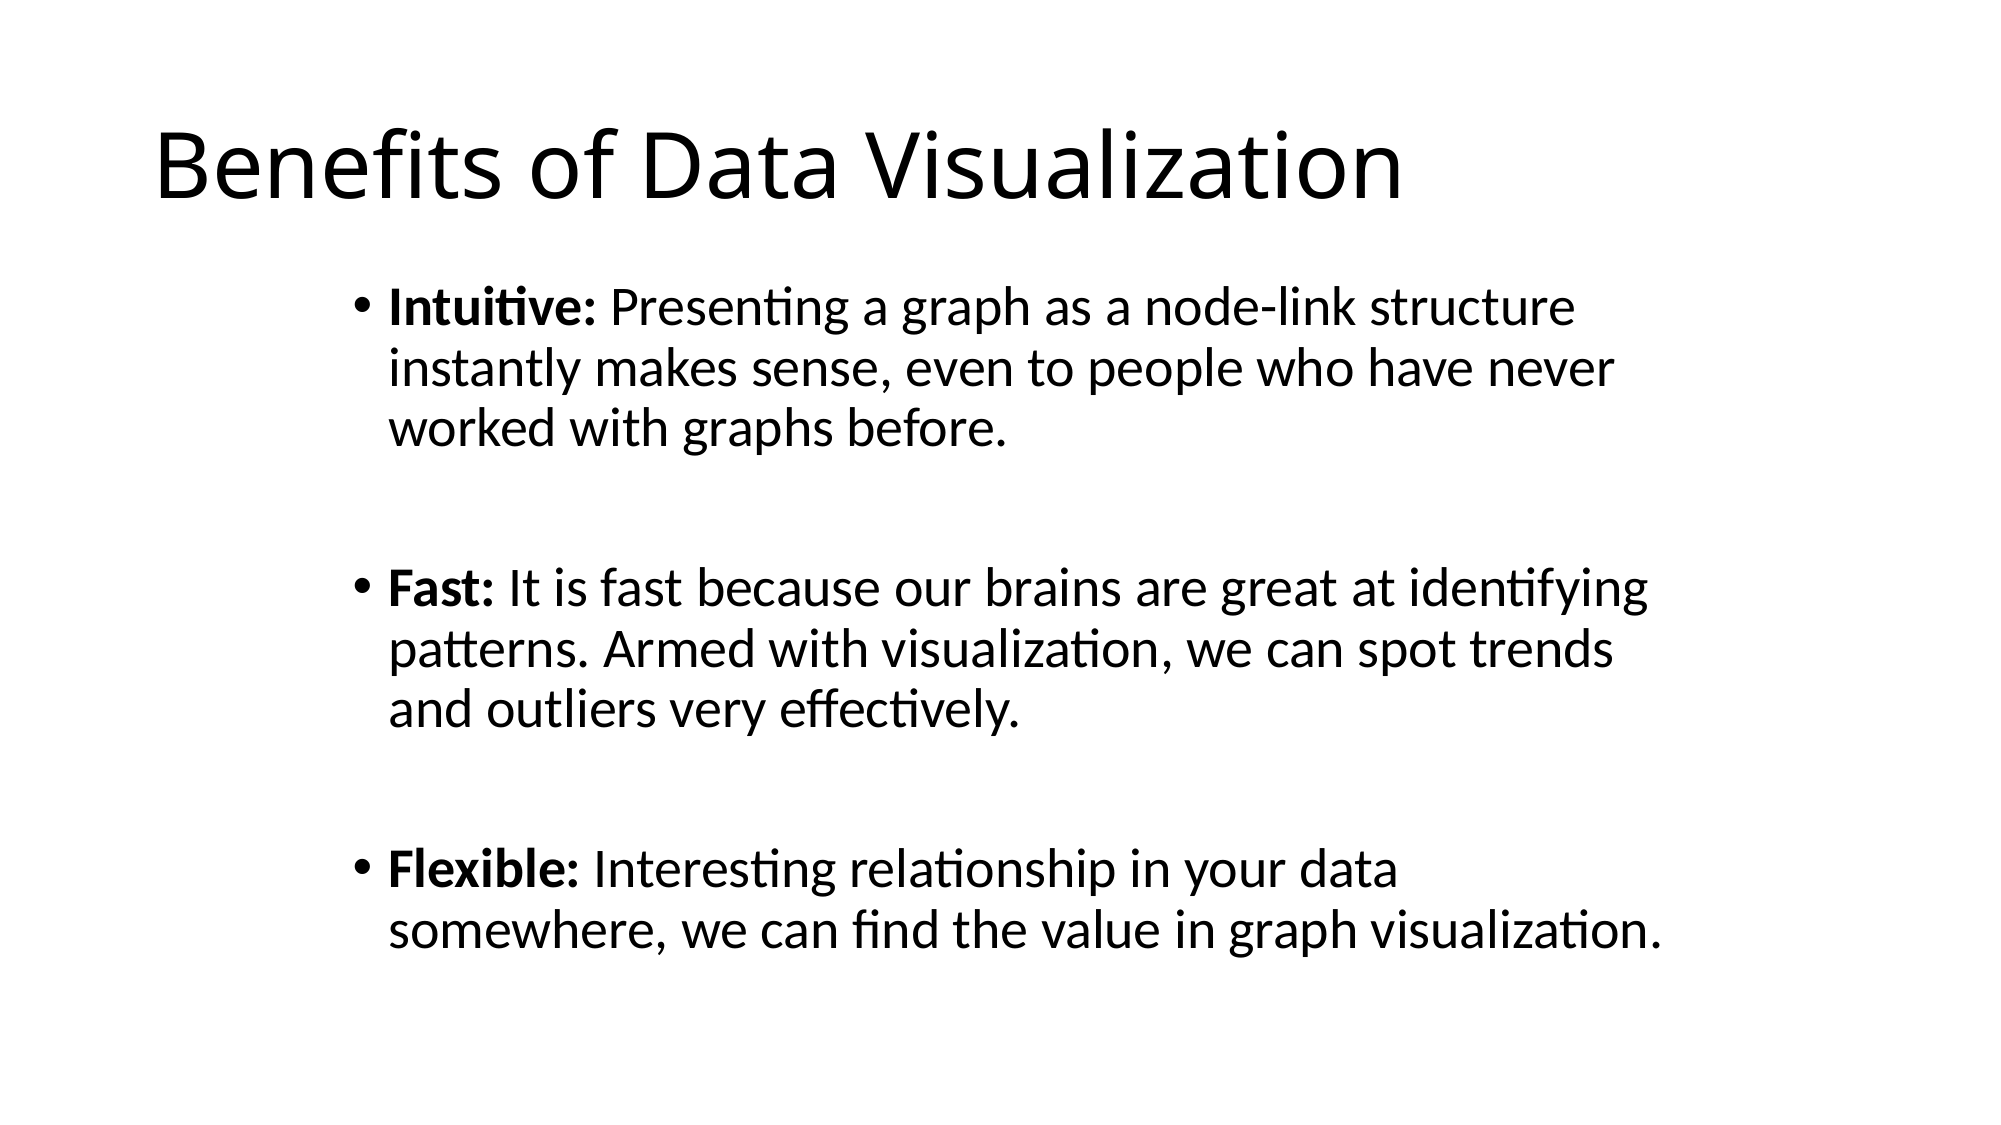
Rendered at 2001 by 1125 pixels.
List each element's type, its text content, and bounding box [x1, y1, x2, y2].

title Benefits of Data Visualization [137, 59, 1863, 278]
list Intuitive: Presenting a graph as a node-link structure instantly makes sense, even to people who have never worked with graphs before. Fast: It is fast because our brains are great at identifying patterns. Armed with visualization, we can spot trends and outliers very effectively. Flexible: Interesting relationship in your data somewhere, we can find the value in graph visualization. [337, 270, 1688, 1013]
